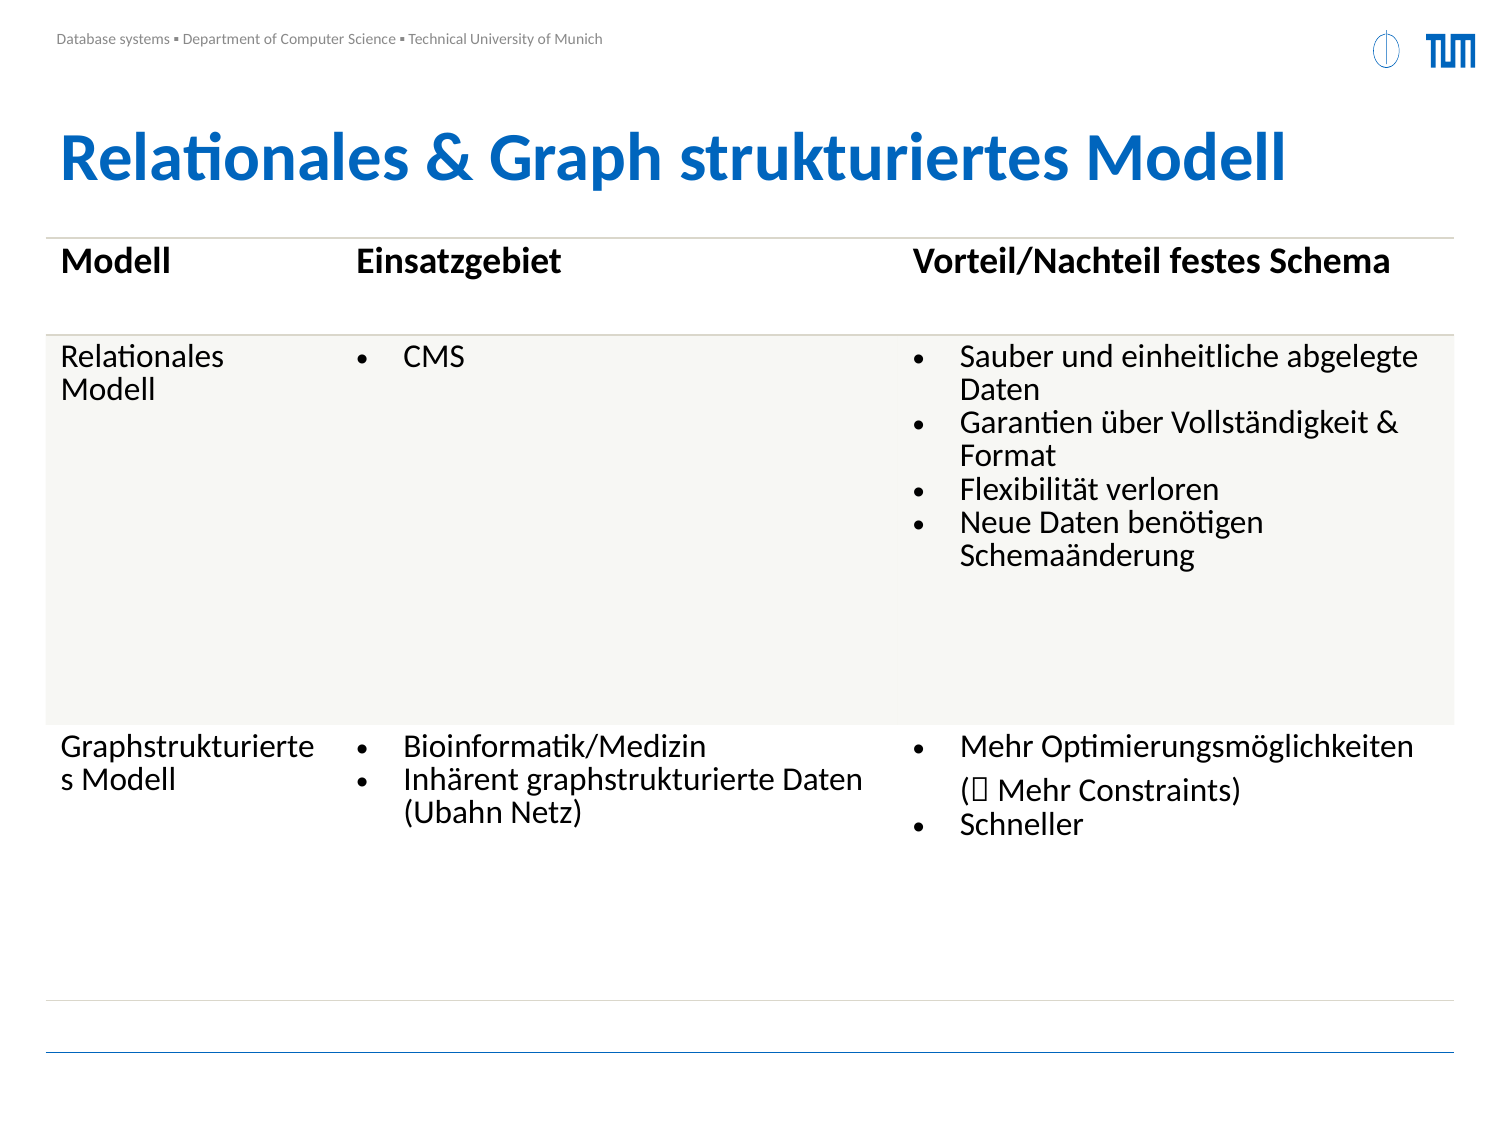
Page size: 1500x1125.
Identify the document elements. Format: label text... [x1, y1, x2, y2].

table_cell CMS [341, 336, 898, 725]
table_header Einsatzgebiet [341, 239, 898, 334]
table_cell Sauber und einheitliche abgelegte Daten Garantien über Vollständigkeit & Format Flexibilität verloren Neue Daten benötigen Schemaänderung [898, 336, 1454, 725]
table_header Modell [46, 239, 341, 334]
table_cell Graphstrukturiertes Modell [46, 725, 341, 1000]
table_header Vorteil/Nachteil festes Schema [898, 239, 1454, 334]
title Relationales & Graph strukturiertes Modell [45, 102, 1455, 214]
table_cell Mehr Optimierungsmöglichkeiten ( Mehr Constraints) Schneller [898, 725, 1454, 1000]
table_cell Bioinformatik/Medizin Inhärent graphstrukturierte Daten (Ubahn Netz) [341, 725, 898, 1000]
table_cell Relationales Modell [46, 336, 341, 725]
